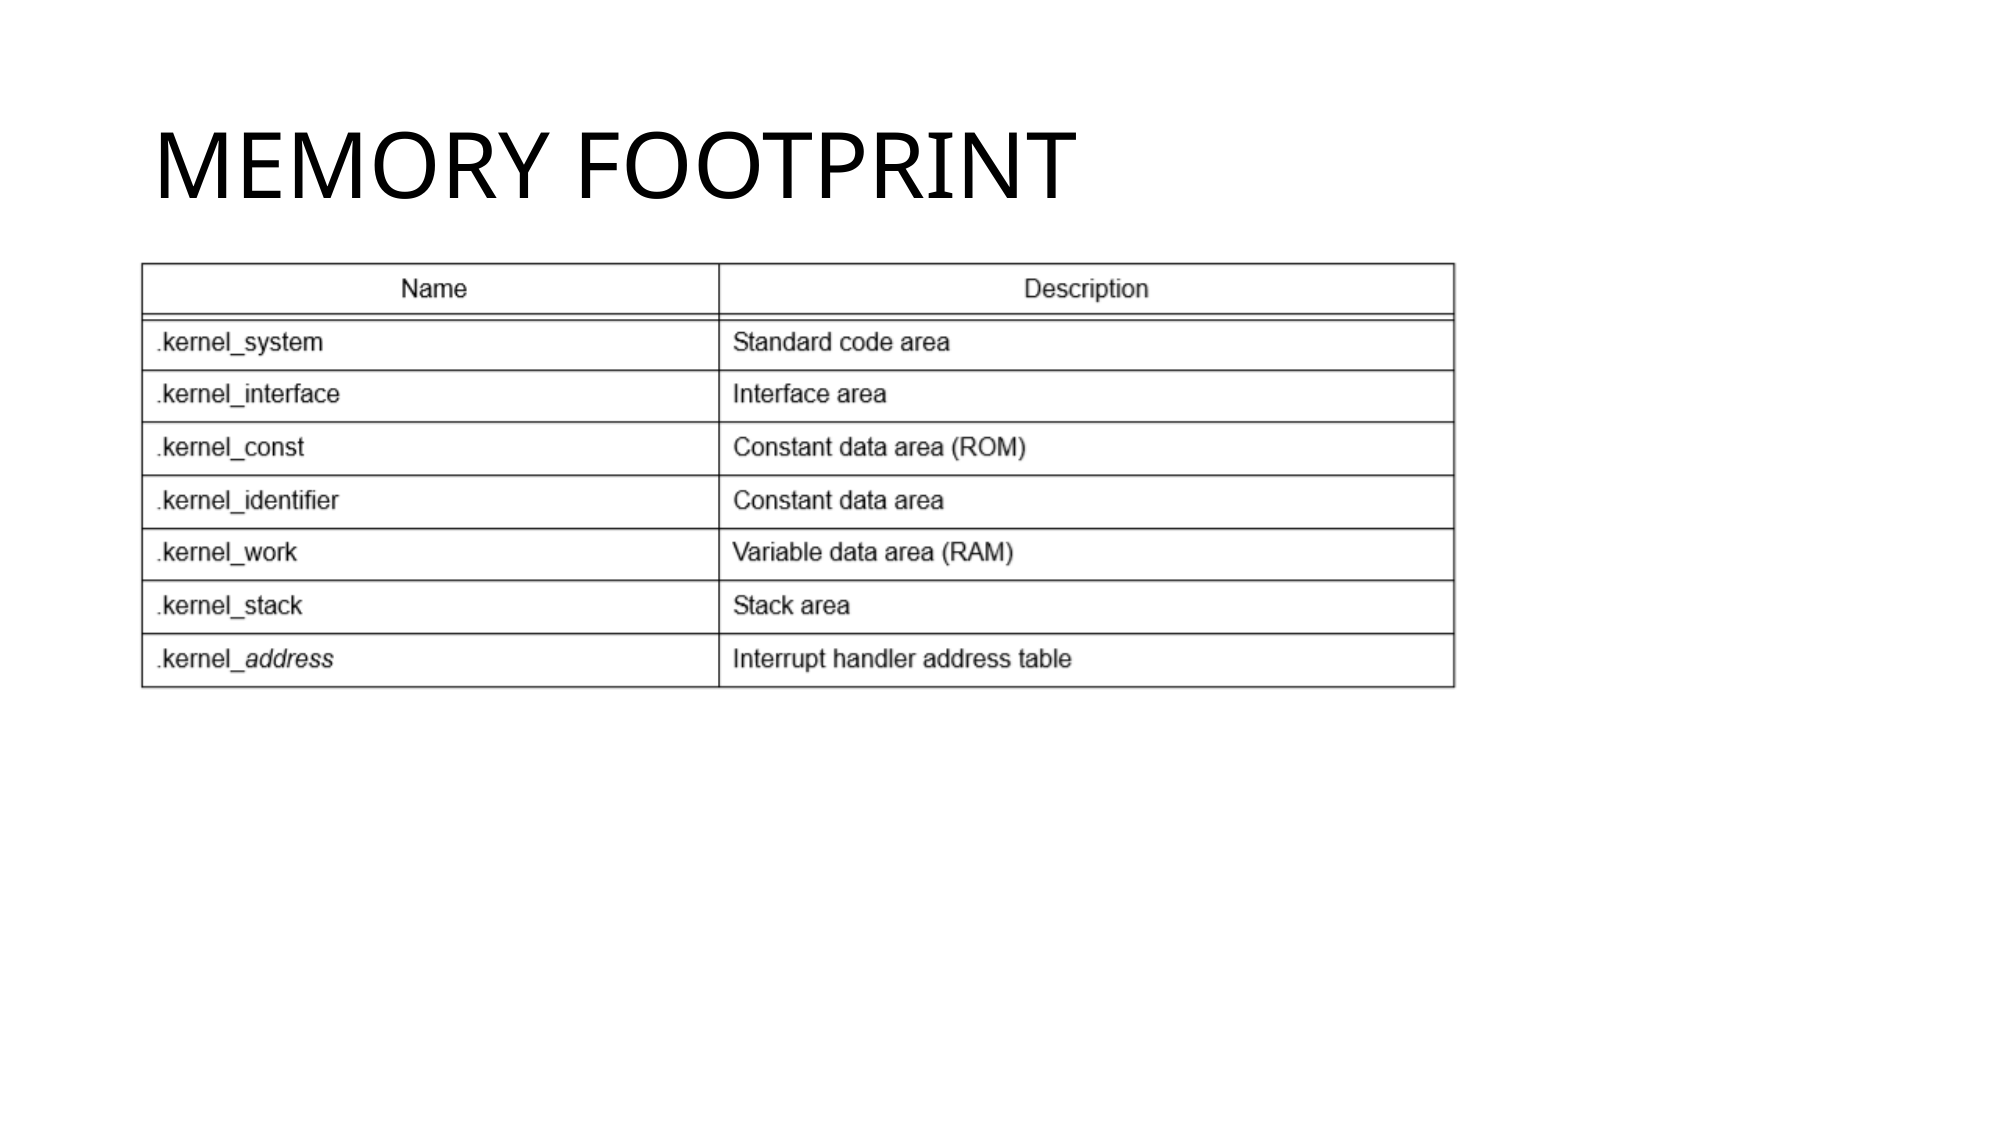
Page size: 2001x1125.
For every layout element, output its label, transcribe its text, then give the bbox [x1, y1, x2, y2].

title MEMORY FOOTPRINT [137, 59, 1863, 278]
picture [137, 260, 1458, 691]
